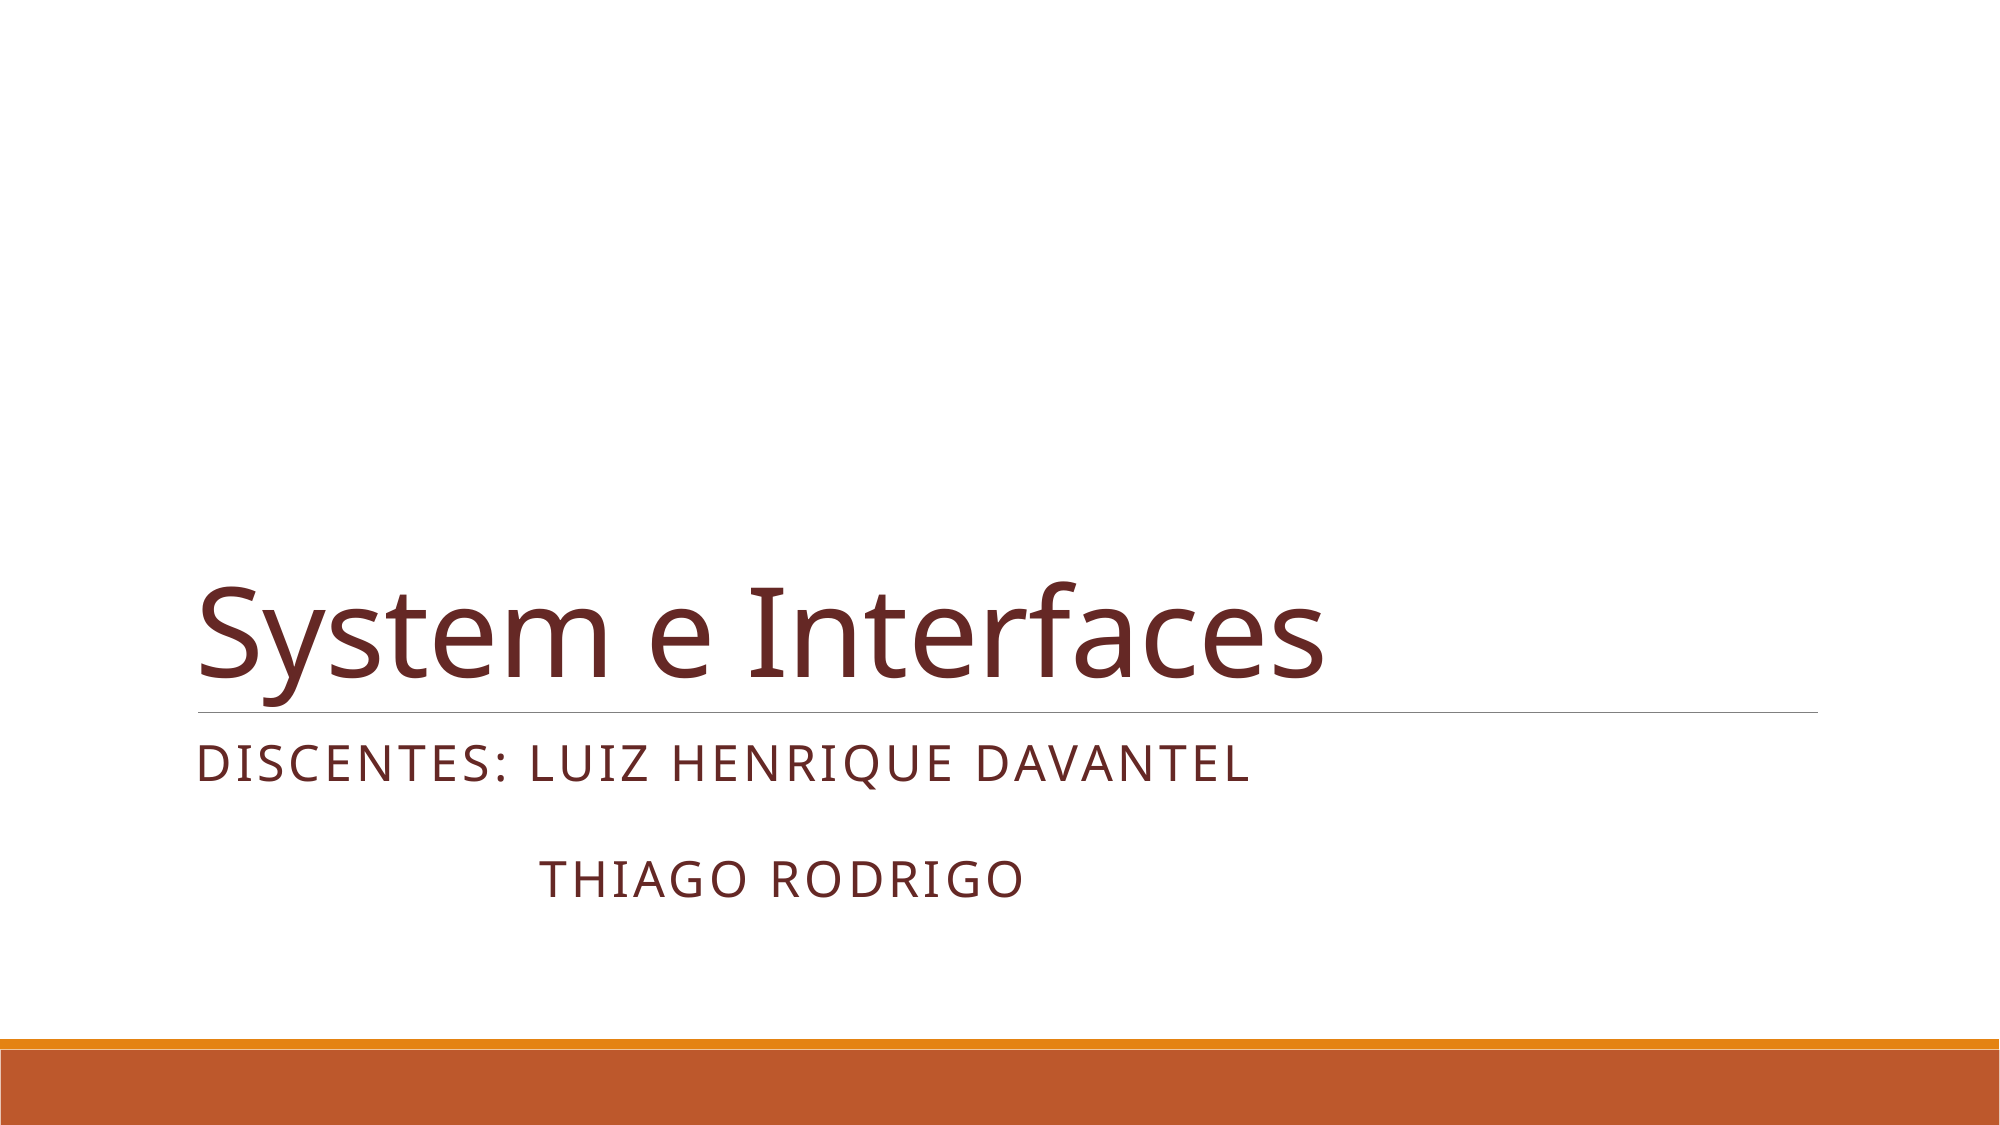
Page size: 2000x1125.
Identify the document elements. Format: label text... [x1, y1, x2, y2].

subtitle Discentes: luiz henrique davantel Thiago rodrigo [180, 730, 1830, 919]
title System e Interfaces [179, 124, 1830, 710]
